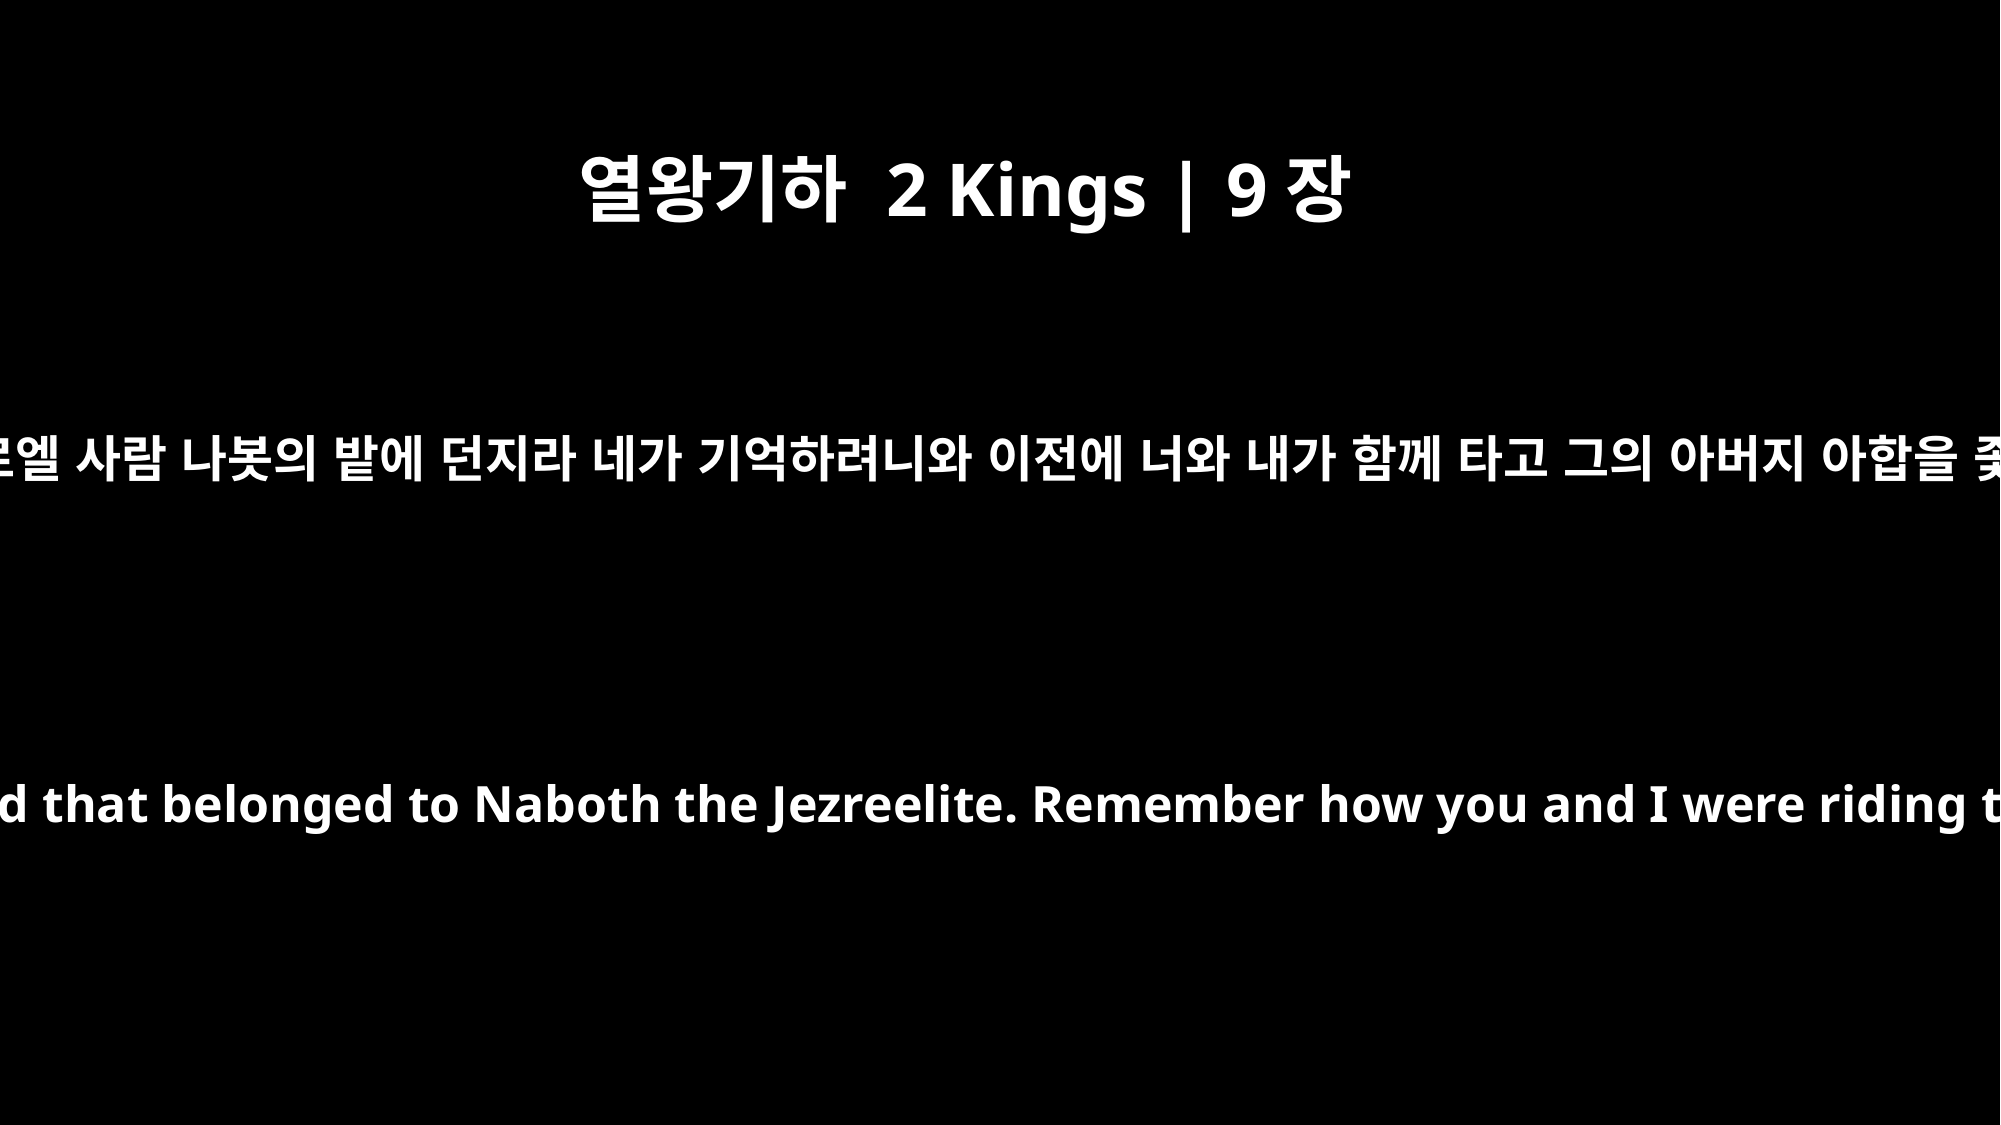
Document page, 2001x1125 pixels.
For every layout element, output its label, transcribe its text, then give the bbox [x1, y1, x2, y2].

text_box 25 예후가 그의 장관 빗갈에게 이르되 그 시체를 가져다가 이스르엘 사람 나봇의 밭에 던지라 네가 기억하려니와 이전에 너와 내가 함께 타고 그의 아버지 아합을 좇았을 때에 여호와께서 이같이 그의 일을 예언하셨느니라 [0, 359, 2000, 495]
text_box 열왕기하 2 Kings | 9장 [564, 136, 1368, 239]
text_box Jehu said to Bidkar, his chariot officer, "Pick him up and throw him on the field that belonged to Naboth the Jezreelite. Remember how you and I were riding together in chariots behind Ahab his father when the LORD made this prophecy about him: [0, 764, 2000, 900]
